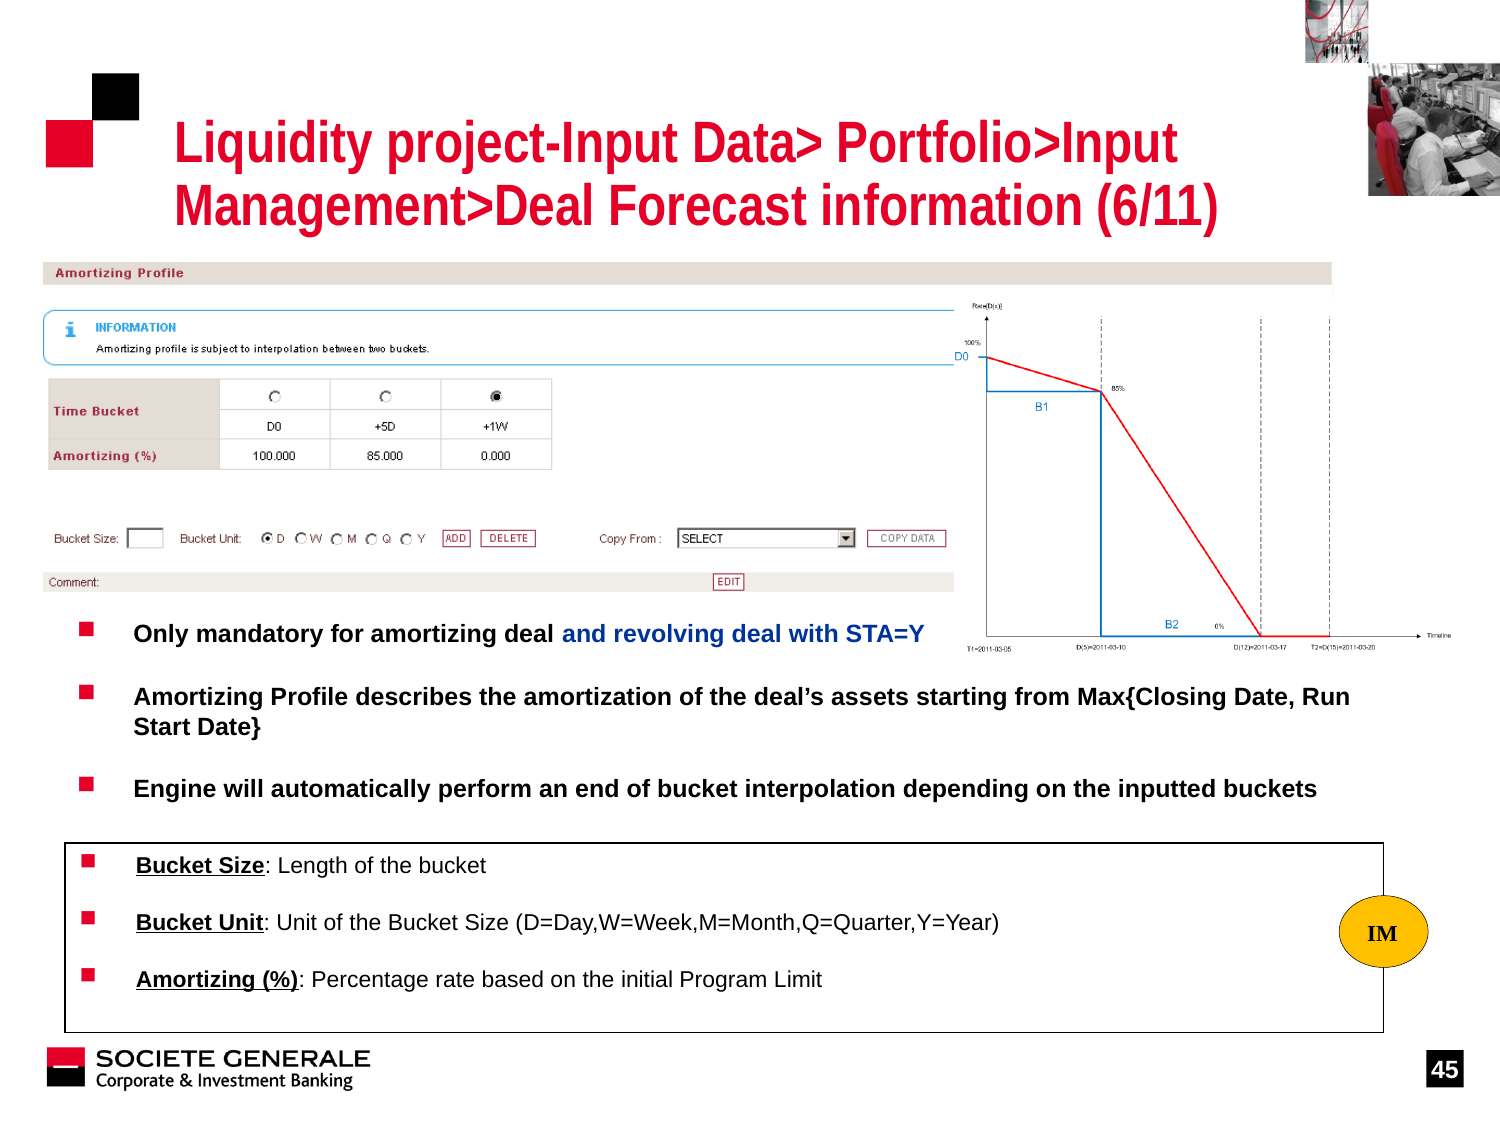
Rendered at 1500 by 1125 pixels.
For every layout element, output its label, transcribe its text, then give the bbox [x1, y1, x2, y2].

text_box Bucket Size: Length of the bucket Bucket Unit: Unit of the Bucket Size (D=Day,W=Week,M=Month,Q=Quarter,Y=Year) Amortizing (%): Percentage rate based on the initial Program Limit [64, 842, 1384, 1033]
picture [1305, 0, 1500, 196]
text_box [1338, 895, 1429, 968]
slide_number 45 [1426, 1049, 1465, 1088]
list Only mandatory for amortizing deal and revolving deal with STA=Y Amortizing Profile describes the amortization of the deal’s assets starting from Max{Closing Date, Run Start Date} Engine will automatically perform an end of bucket interpolation depending on the inputted buckets [61, 610, 1411, 821]
title Liquidity project-Input Data> Portfolio>Input Management>Deal Forecast information (6/11) [159, 104, 1353, 235]
picture [42, 262, 1451, 653]
picture [45, 1046, 372, 1092]
